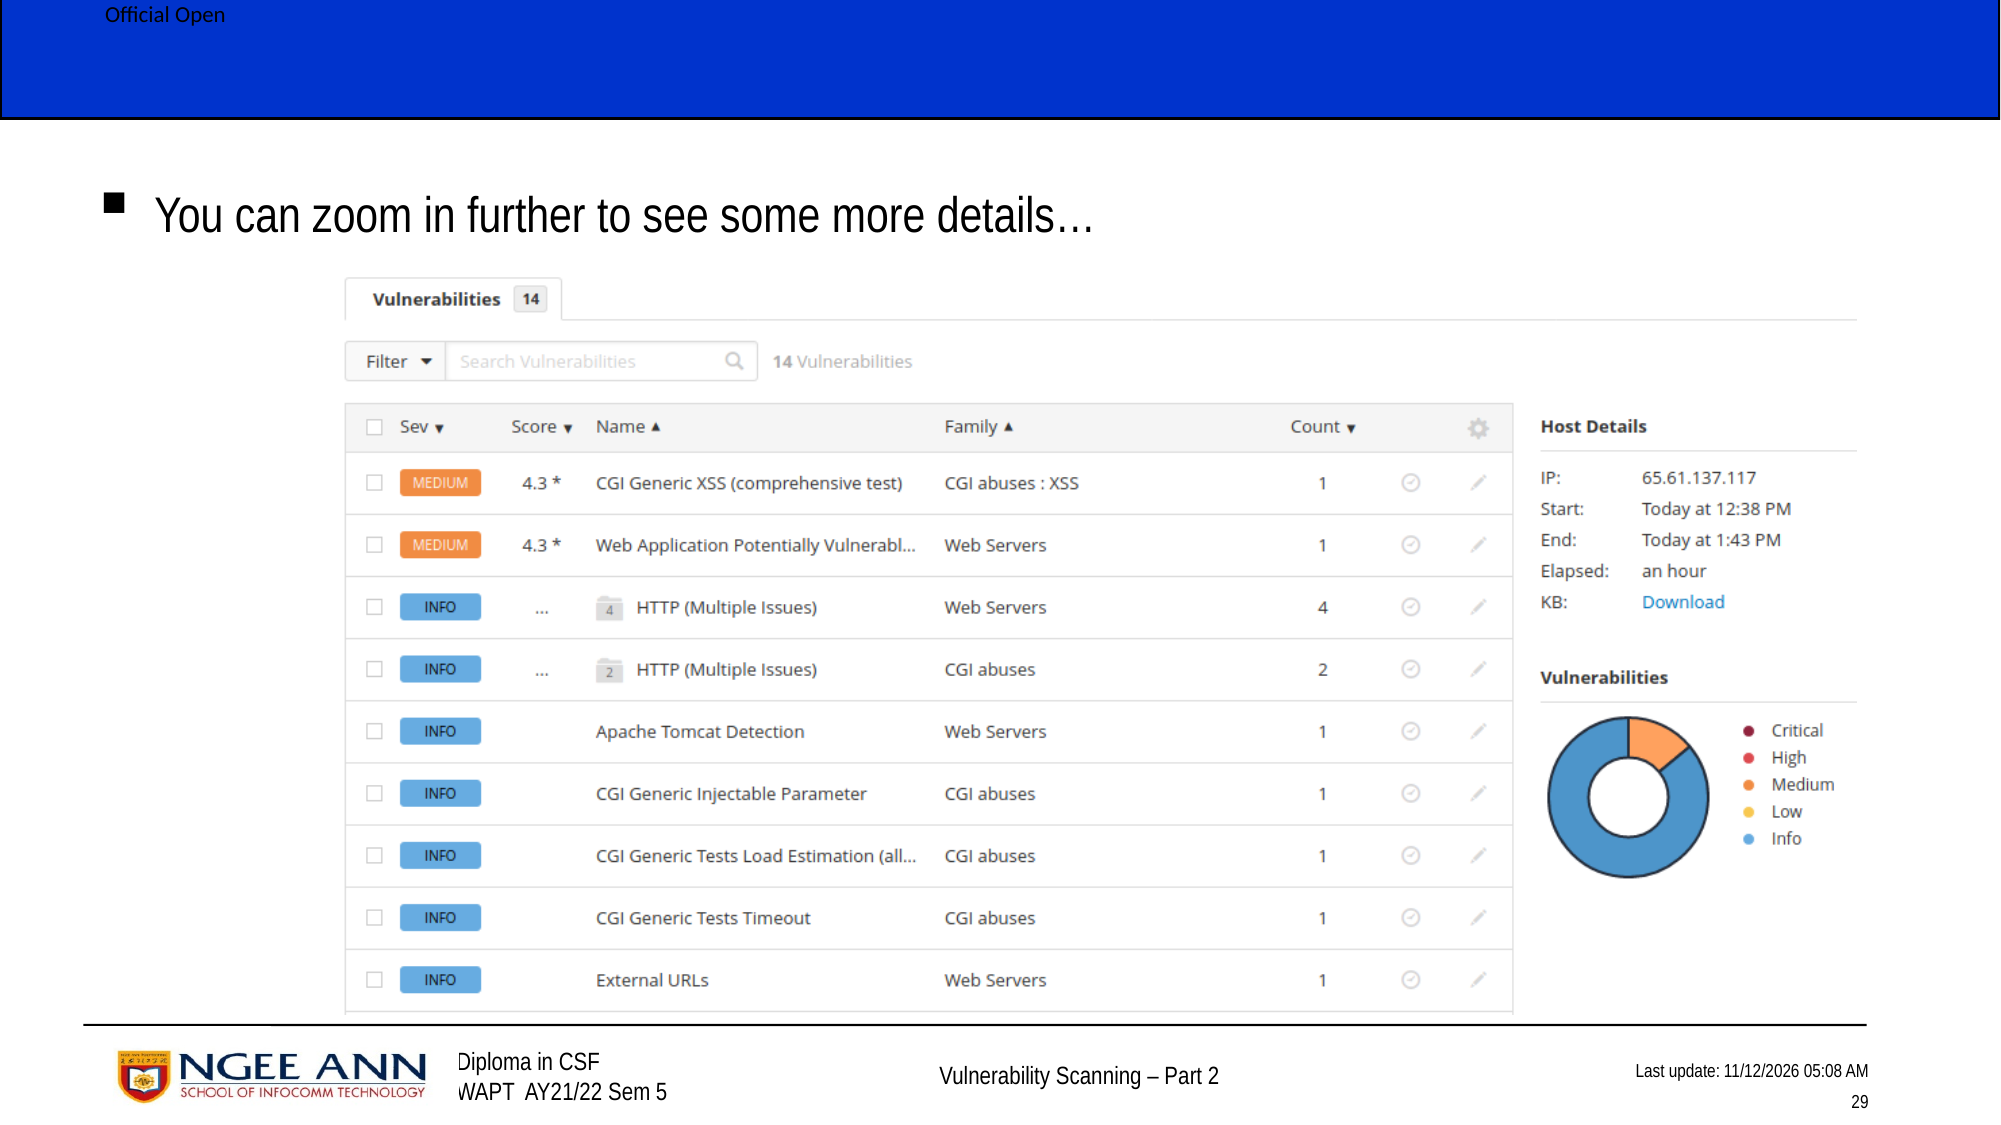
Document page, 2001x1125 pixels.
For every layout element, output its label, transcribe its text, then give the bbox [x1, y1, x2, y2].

picture [334, 267, 1857, 1015]
picture [83, 1028, 459, 1125]
text_box You can zoom in further to see some more details… [83, 174, 1600, 1025]
